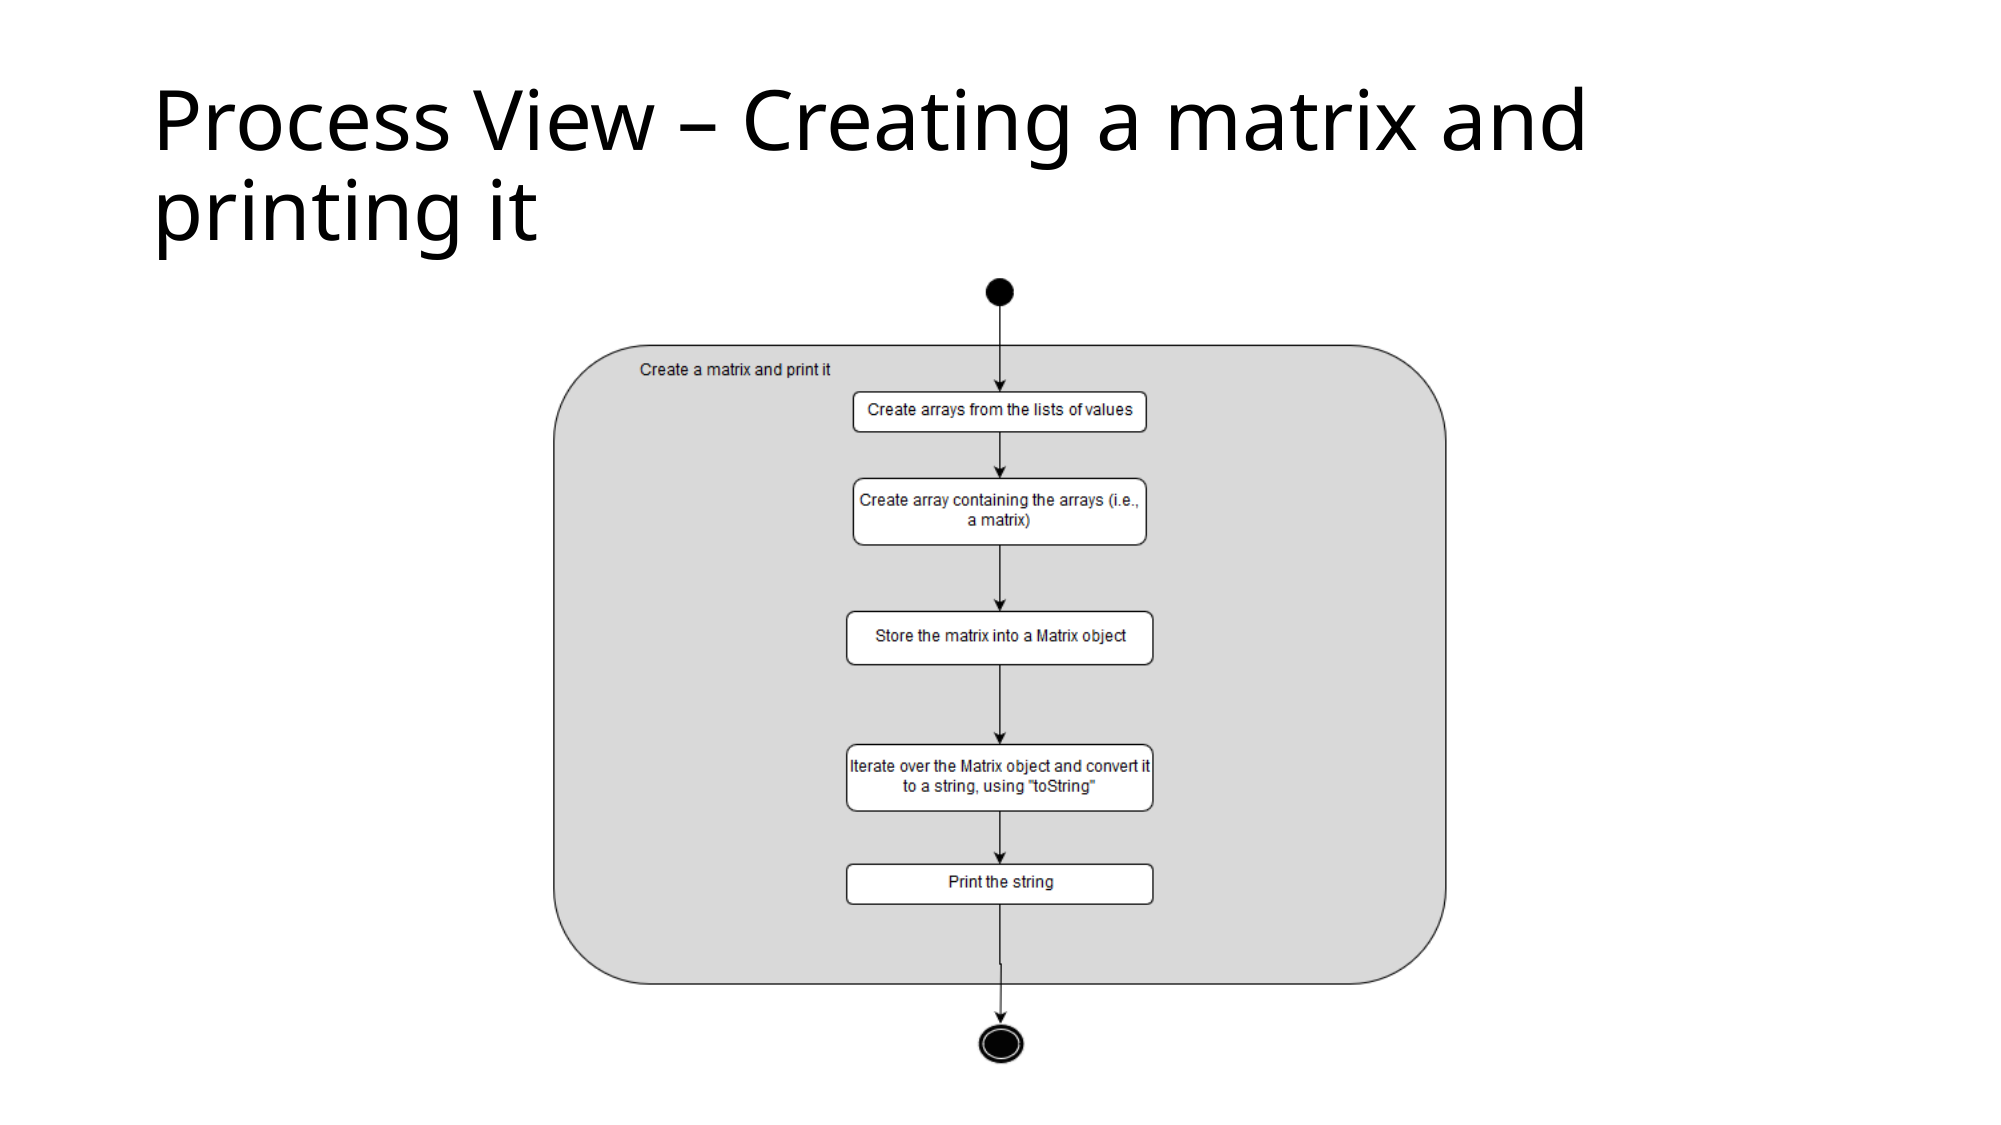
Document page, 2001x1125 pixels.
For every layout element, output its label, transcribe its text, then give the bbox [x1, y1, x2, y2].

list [552, 277, 1448, 1066]
title Process View – Creating a matrix and printing it [137, 59, 1863, 278]
